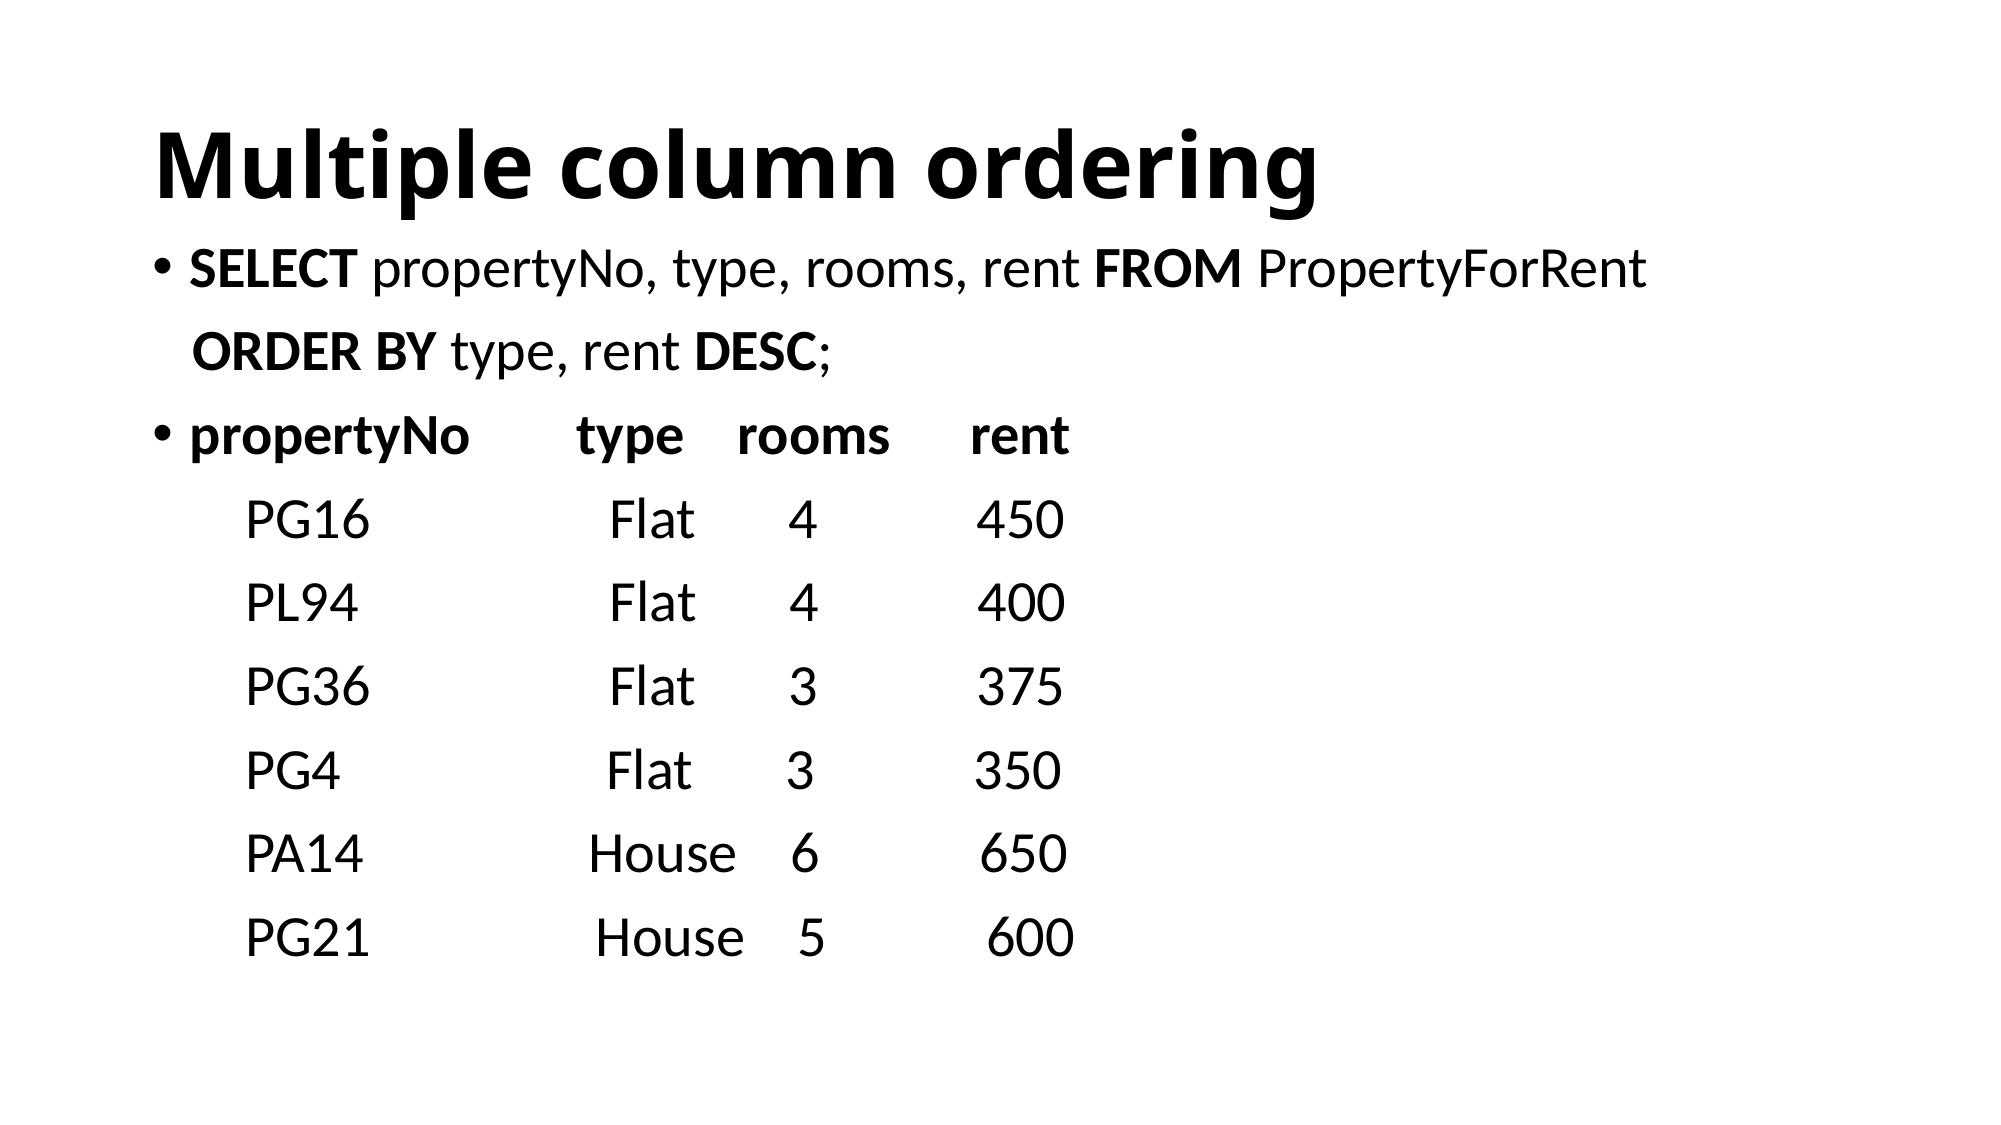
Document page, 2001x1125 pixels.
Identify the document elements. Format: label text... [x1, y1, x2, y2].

title Multiple column ordering [137, 59, 1863, 229]
list SELECT propertyNo, type, rooms, rent FROM PropertyForRent ORDER BY type, rent DESC; propertyNo type rooms rent PG16 Flat 4 450 PL94 Flat 4 400 PG36 Flat 3 375 PG4 Flat 3 350 PA14 House 6 650 PG21 House 5 600 [137, 229, 1863, 1014]
